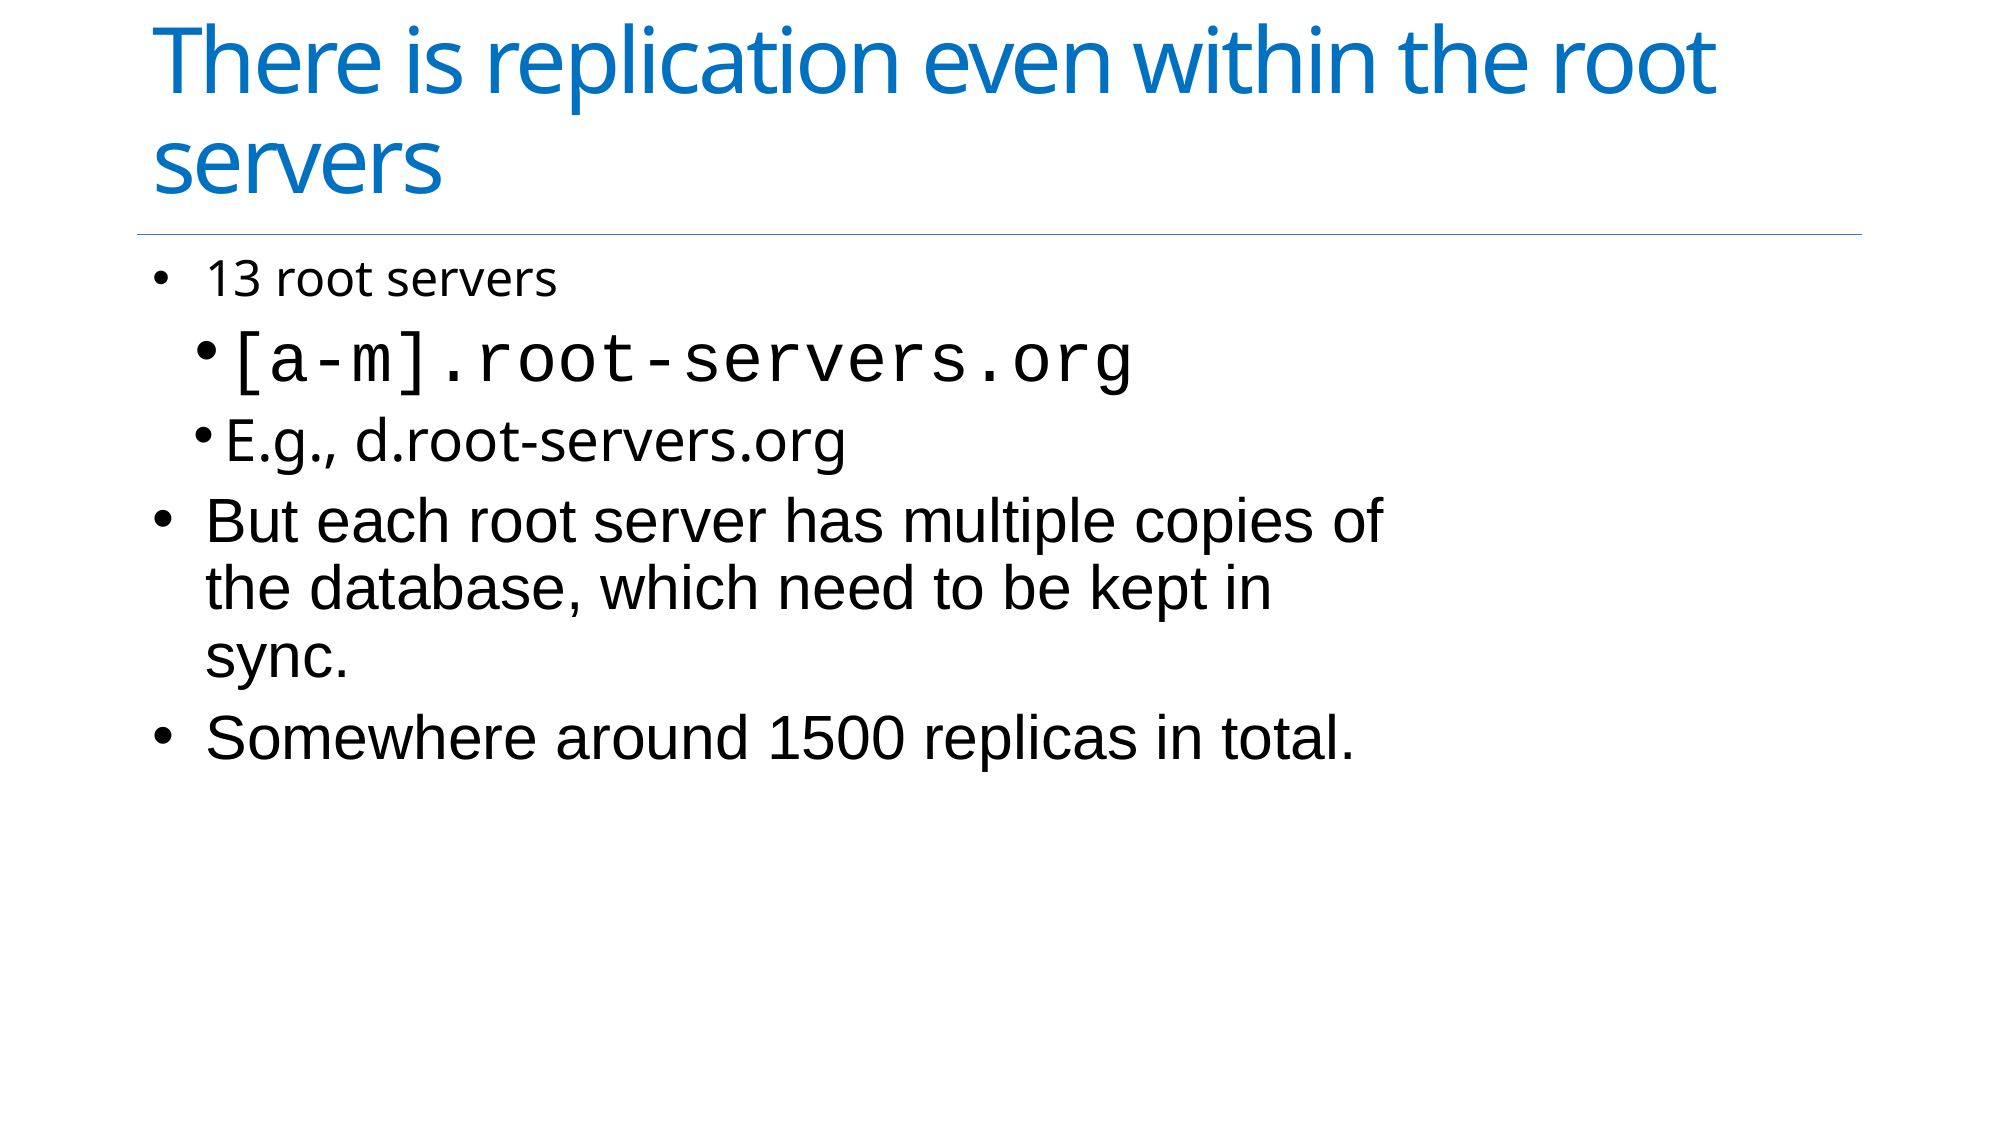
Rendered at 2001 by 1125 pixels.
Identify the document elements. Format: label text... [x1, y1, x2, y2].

title There is replication even within the root servers [137, 3, 1863, 221]
list 13 root servers [a-m].root-servers.org E.g., d.root-servers.org But each root server has multiple copies of the database, which need to be kept in sync. Somewhere around 1500 replicas in total. [137, 246, 1432, 960]
